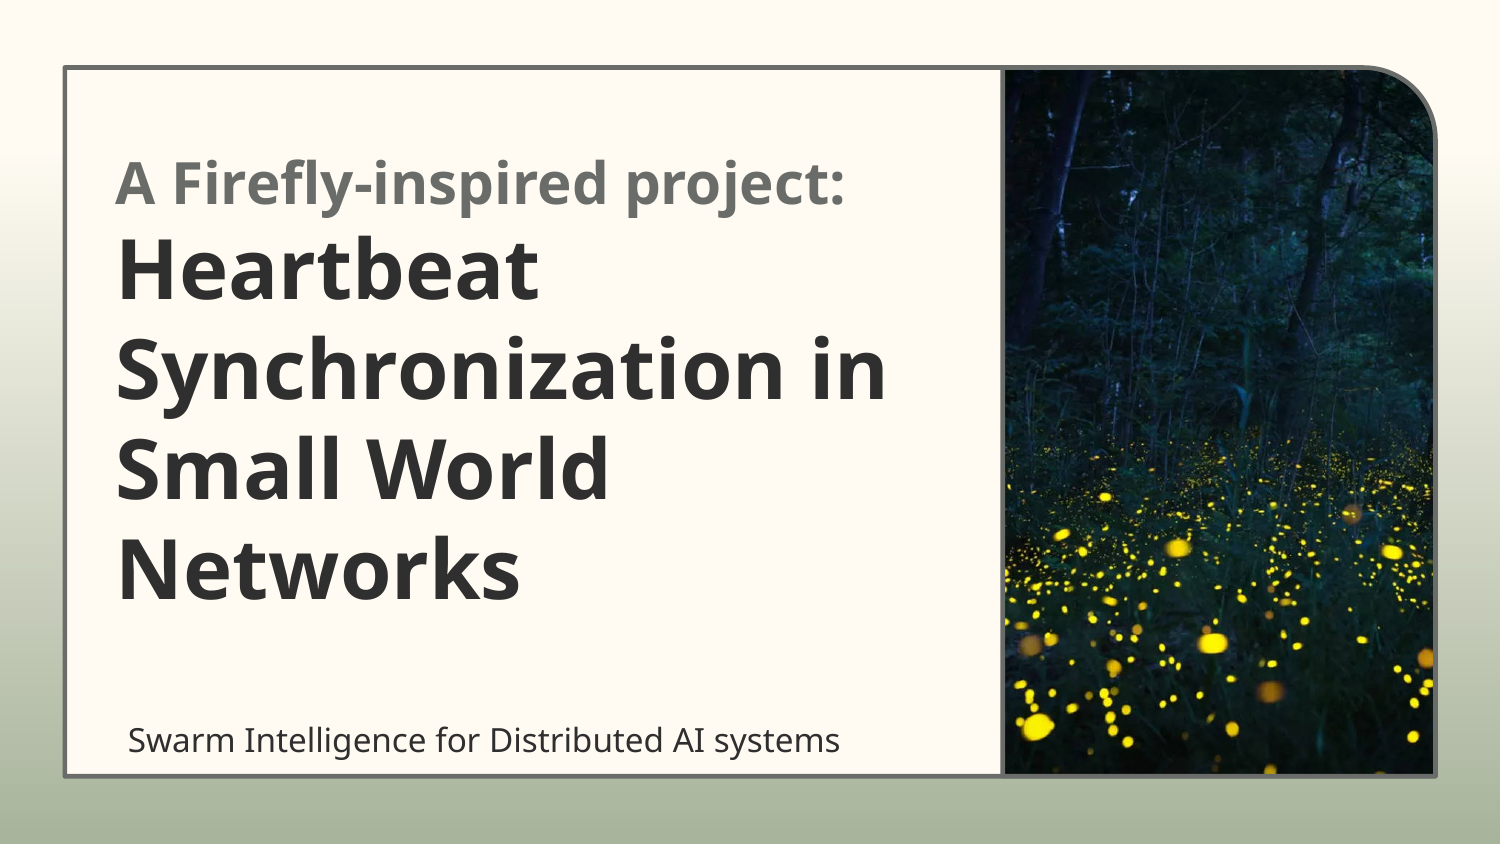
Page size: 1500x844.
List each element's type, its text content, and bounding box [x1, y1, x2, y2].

title A Firefly-inspired project: Heartbeat Synchronization in Small World Networks [100, 236, 955, 632]
subtitle Swarm Intelligence for Distributed AI systems [112, 698, 967, 777]
picture [1002, 67, 1436, 777]
